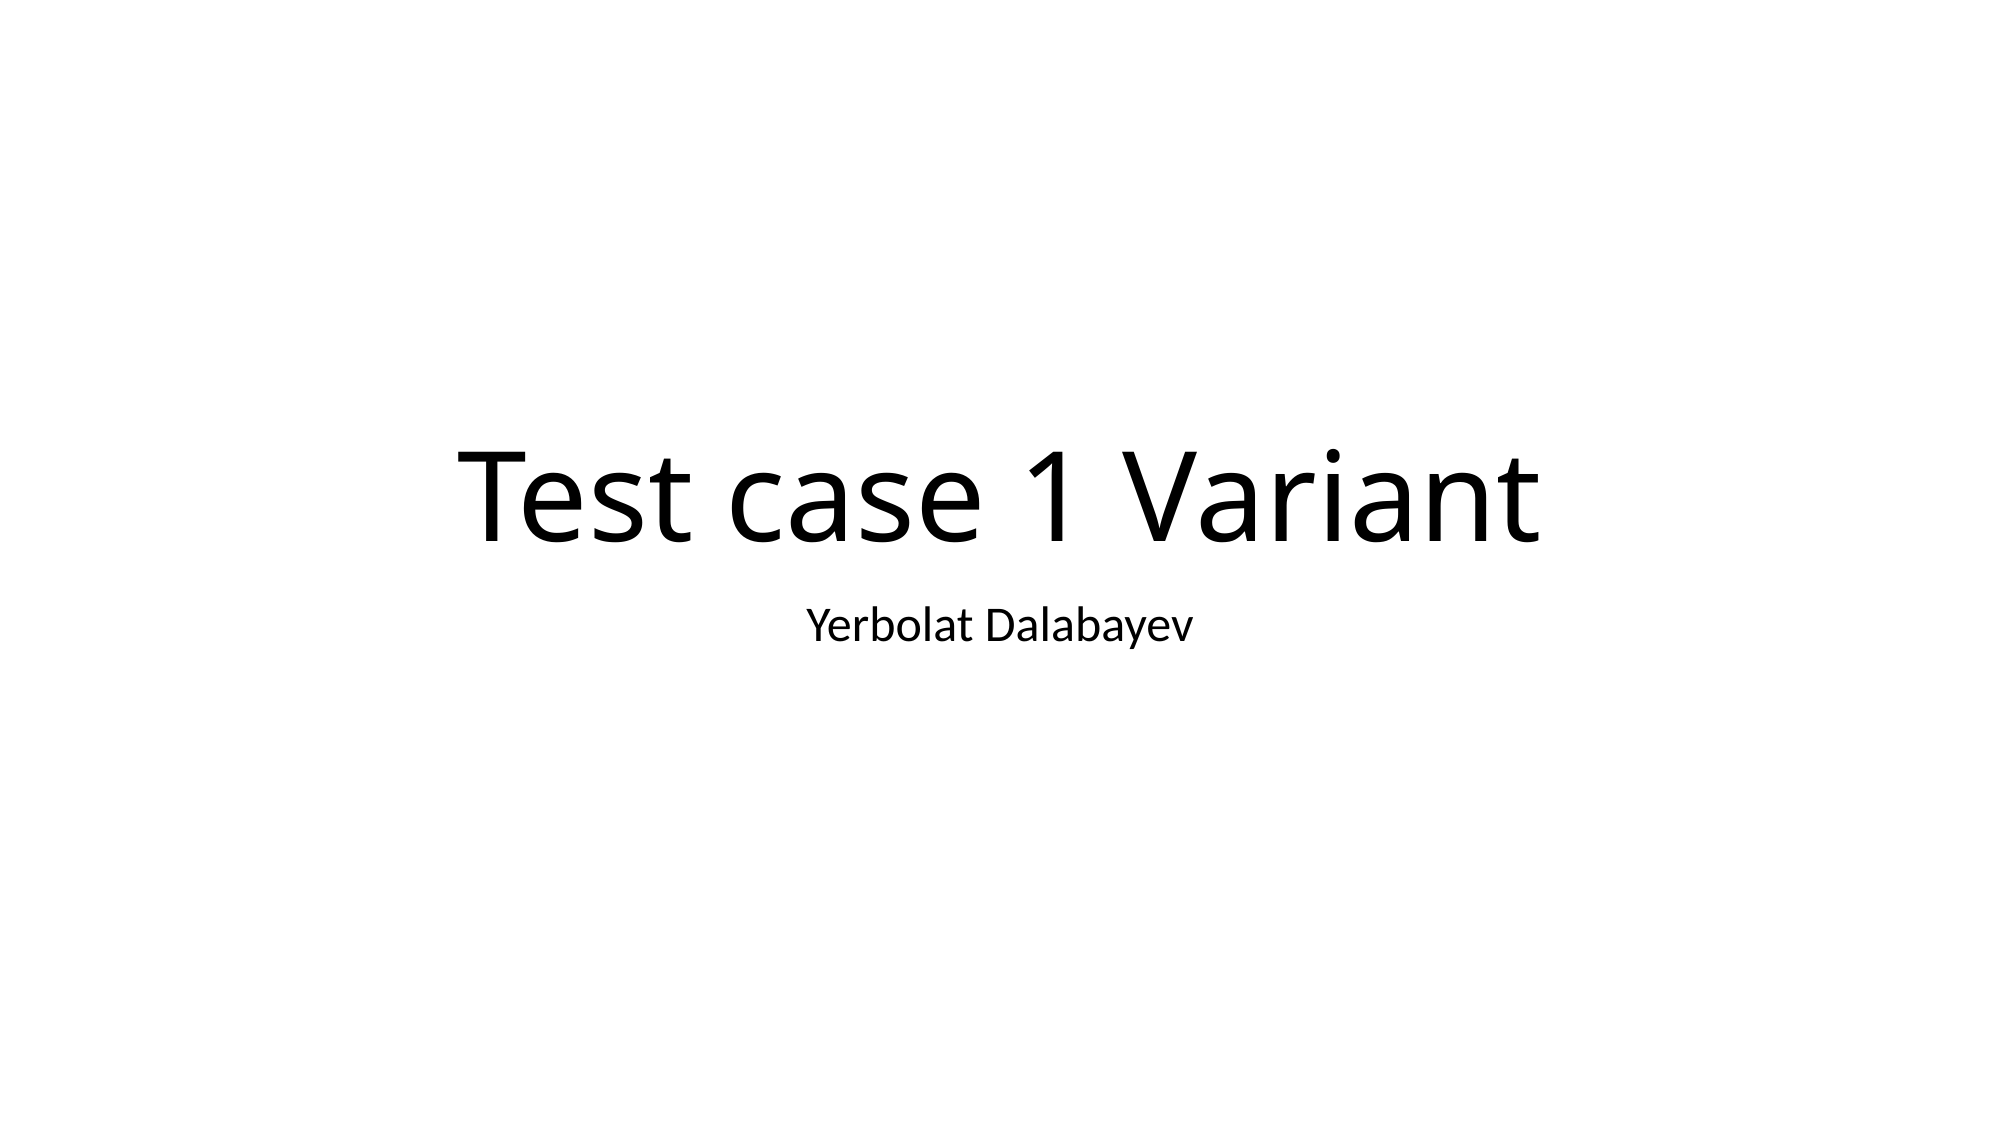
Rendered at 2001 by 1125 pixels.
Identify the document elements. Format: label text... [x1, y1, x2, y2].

subtitle Yerbolat Dalabayev [249, 590, 1750, 863]
title Test case 1 Variant [249, 184, 1750, 576]
